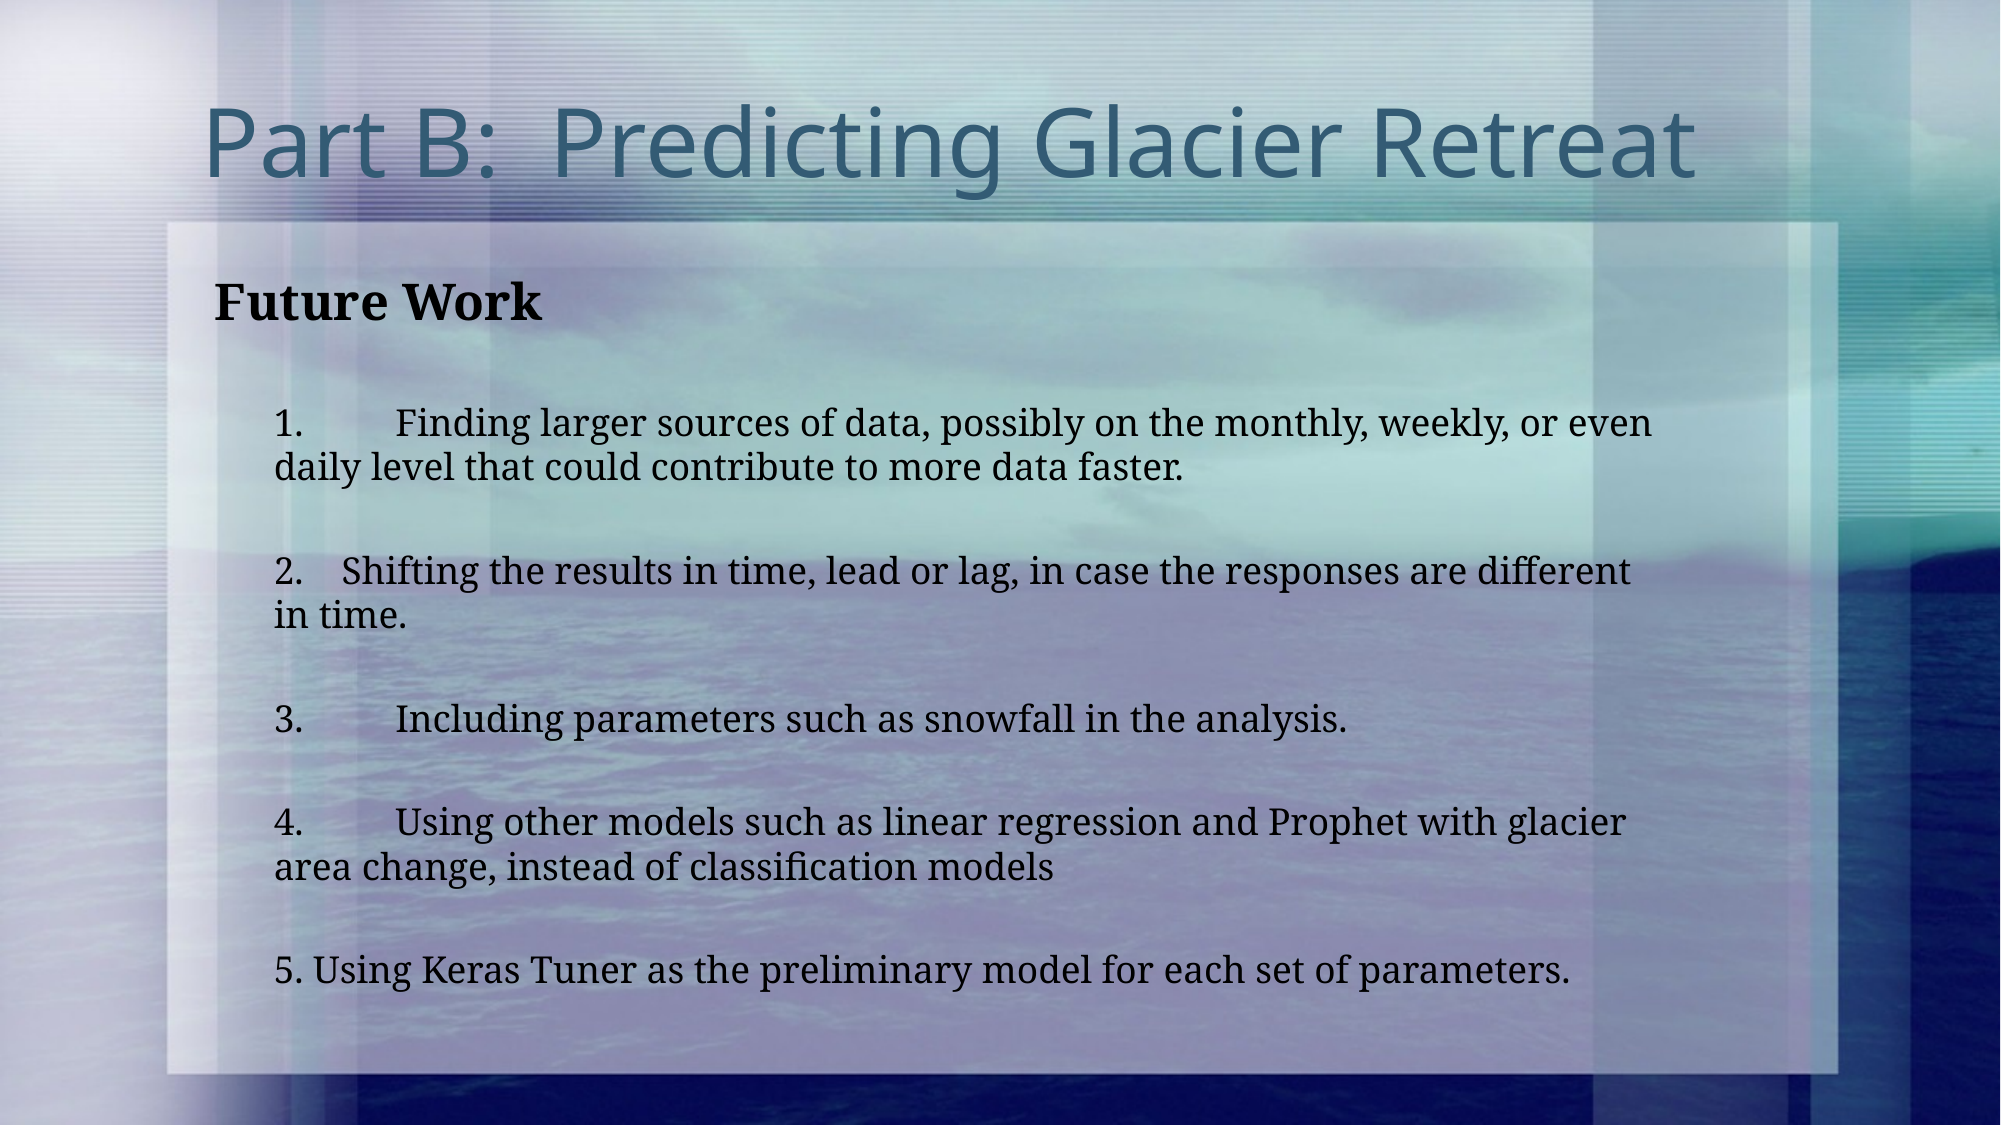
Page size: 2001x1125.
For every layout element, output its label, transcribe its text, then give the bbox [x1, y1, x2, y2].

list Future Work 1. Finding larger sources of data, possibly on the monthly, weekly, or even daily level that could contribute to more data faster. 2. Shifting the results in time, lead or lag, in case the responses are different in time. 3. Including parameters such as snowfall in the analysis. 4. Using other models such as linear regression and Prophet with glacier area change, instead of classification models 5. Using Keras Tuner as the preliminary model for each set of parameters. [194, 262, 1737, 1005]
picture [0, 0, 2001, 1125]
title Part B: Predicting Glacier Retreat [193, 45, 1813, 233]
